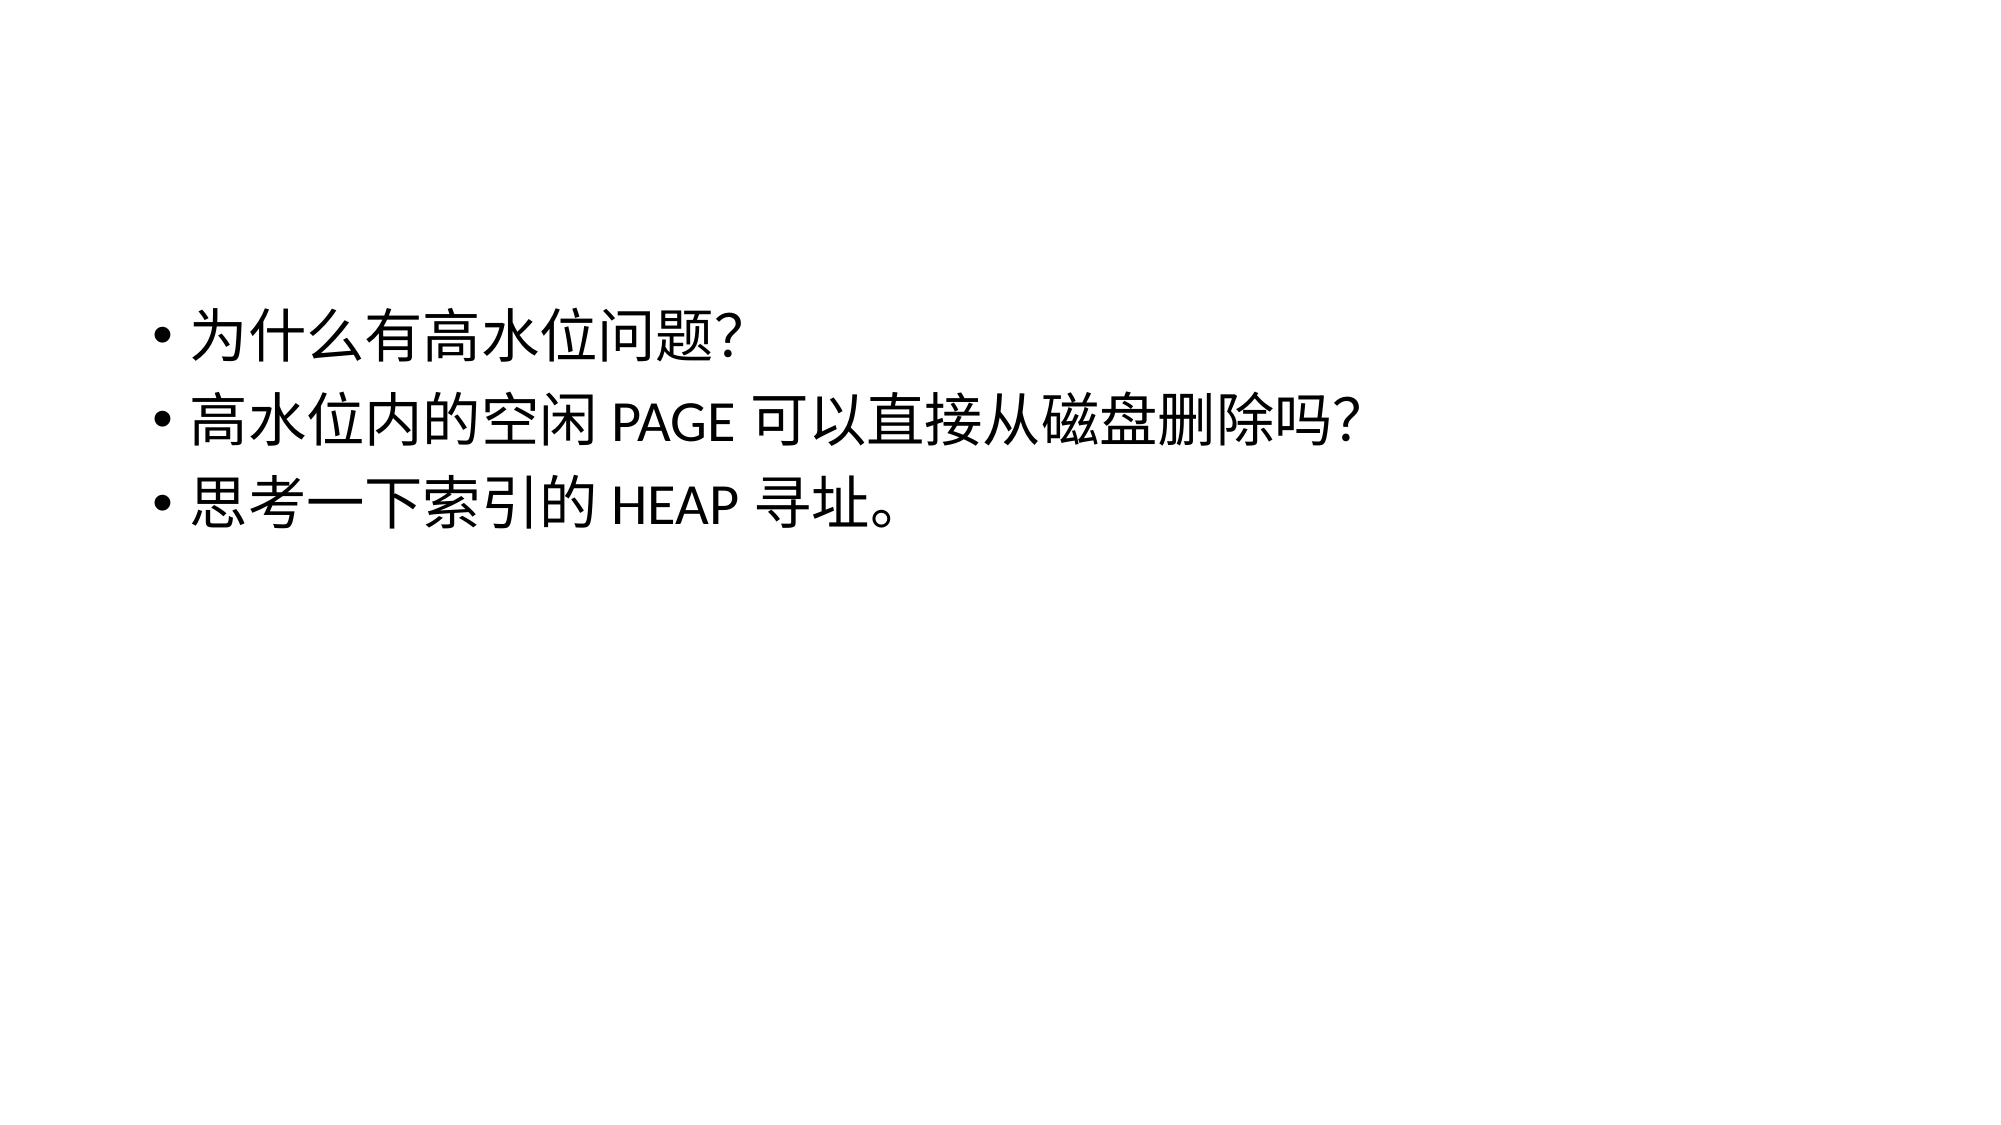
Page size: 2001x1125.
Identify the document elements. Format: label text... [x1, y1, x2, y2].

list 为什么有高水位问题？ 高水位内的空闲PAGE可以直接从磁盘删除吗？ 思考一下索引的HEAP寻址。 [137, 299, 1863, 1014]
